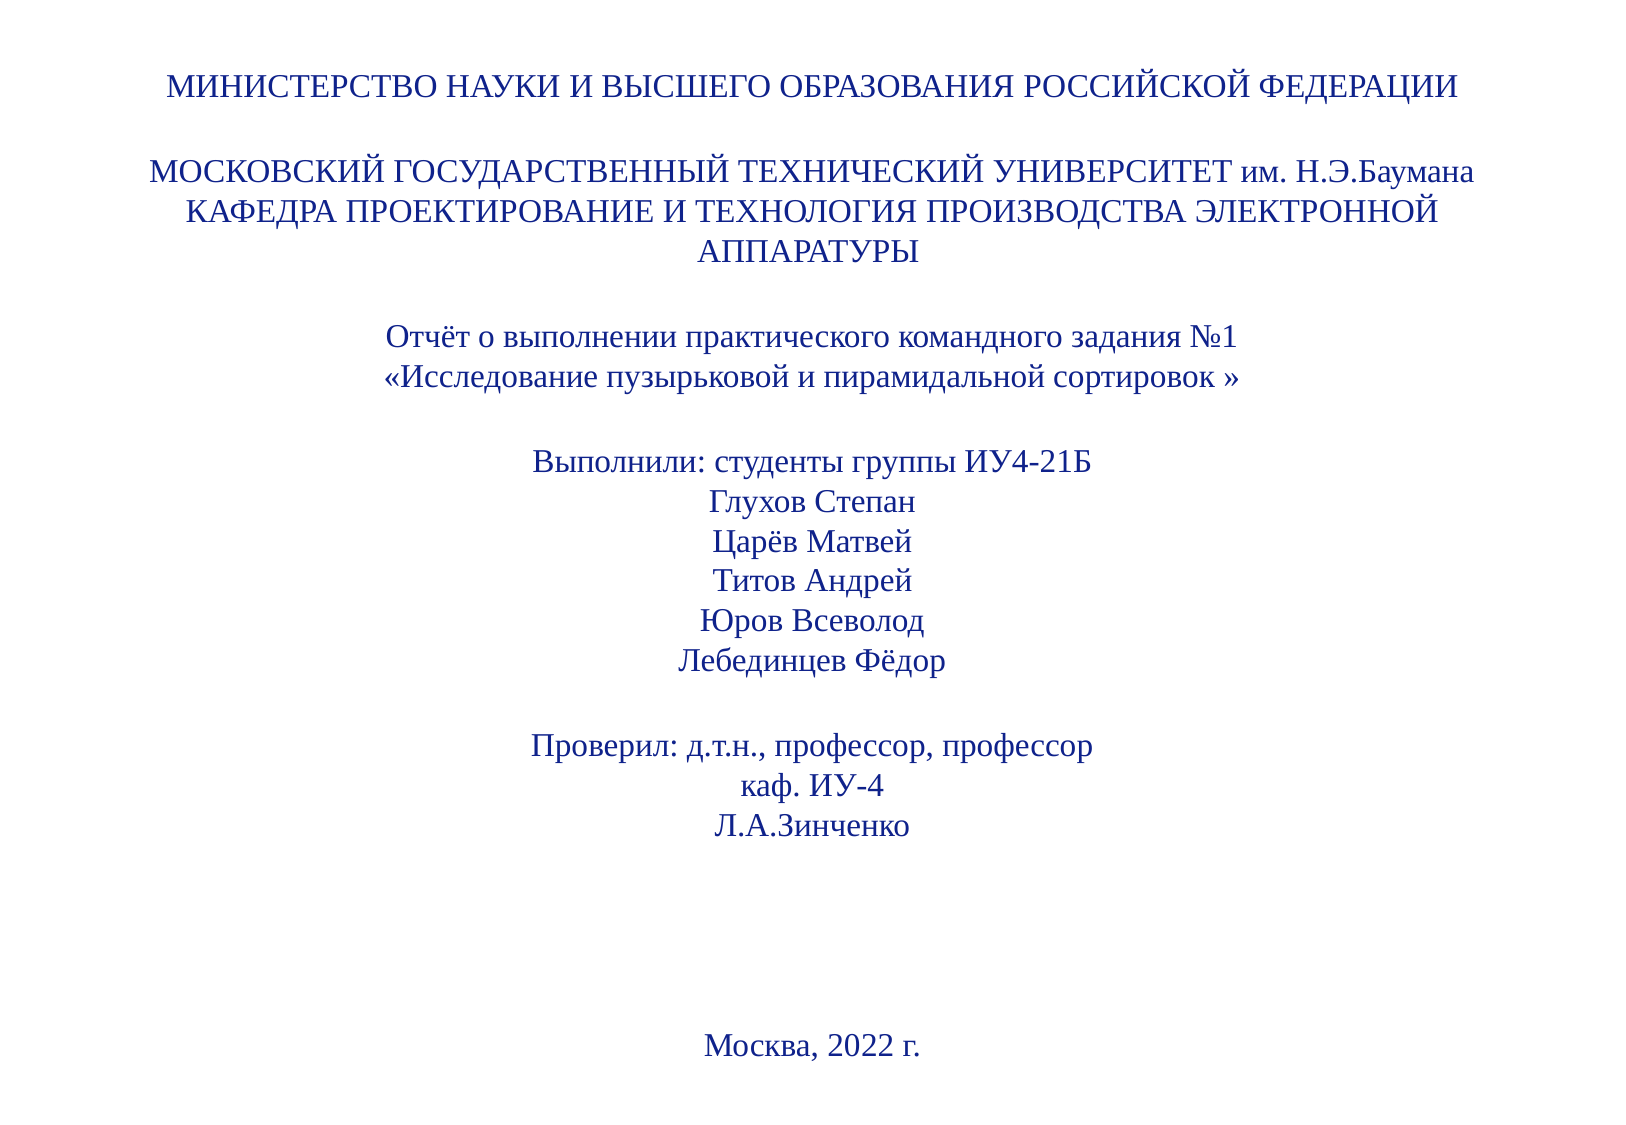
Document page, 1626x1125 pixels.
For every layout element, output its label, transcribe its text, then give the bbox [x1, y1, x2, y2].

text_box МИНИСТЕРСТВО НАУКИ И ВЫСШЕГО ОБРАЗОВАНИЯ РОССИЙСКОЙ ФЕДЕРАЦИИ МОСКОВСКИЙ ГОСУДАРСТВЕННЫЙ ТЕХНИЧЕСКИЙ УНИВЕРСИТЕТ им. Н.Э.Баумана КАФЕДРА ПРОЕКТИРОВАНИЕ И ТЕХНОЛОГИЯ ПРОИЗВОДСТВА ЭЛЕКТРОННОЙ АППАРАТУРЫ Отчёт о выполнении практического командного задания №1 «Исследование пузырьковой и пирамидальной сортировок » Выполнили: студенты группы ИУ4-21Б Глухов Степан Царёв Матвей Титов Андрей Юров Всеволод Лебединцев Фёдор Проверил: д.т.н., профессор, профессор каф. ИУ-4 Л.А.Зинченко Москва, 2022 г. [56, 42, 1569, 1085]
